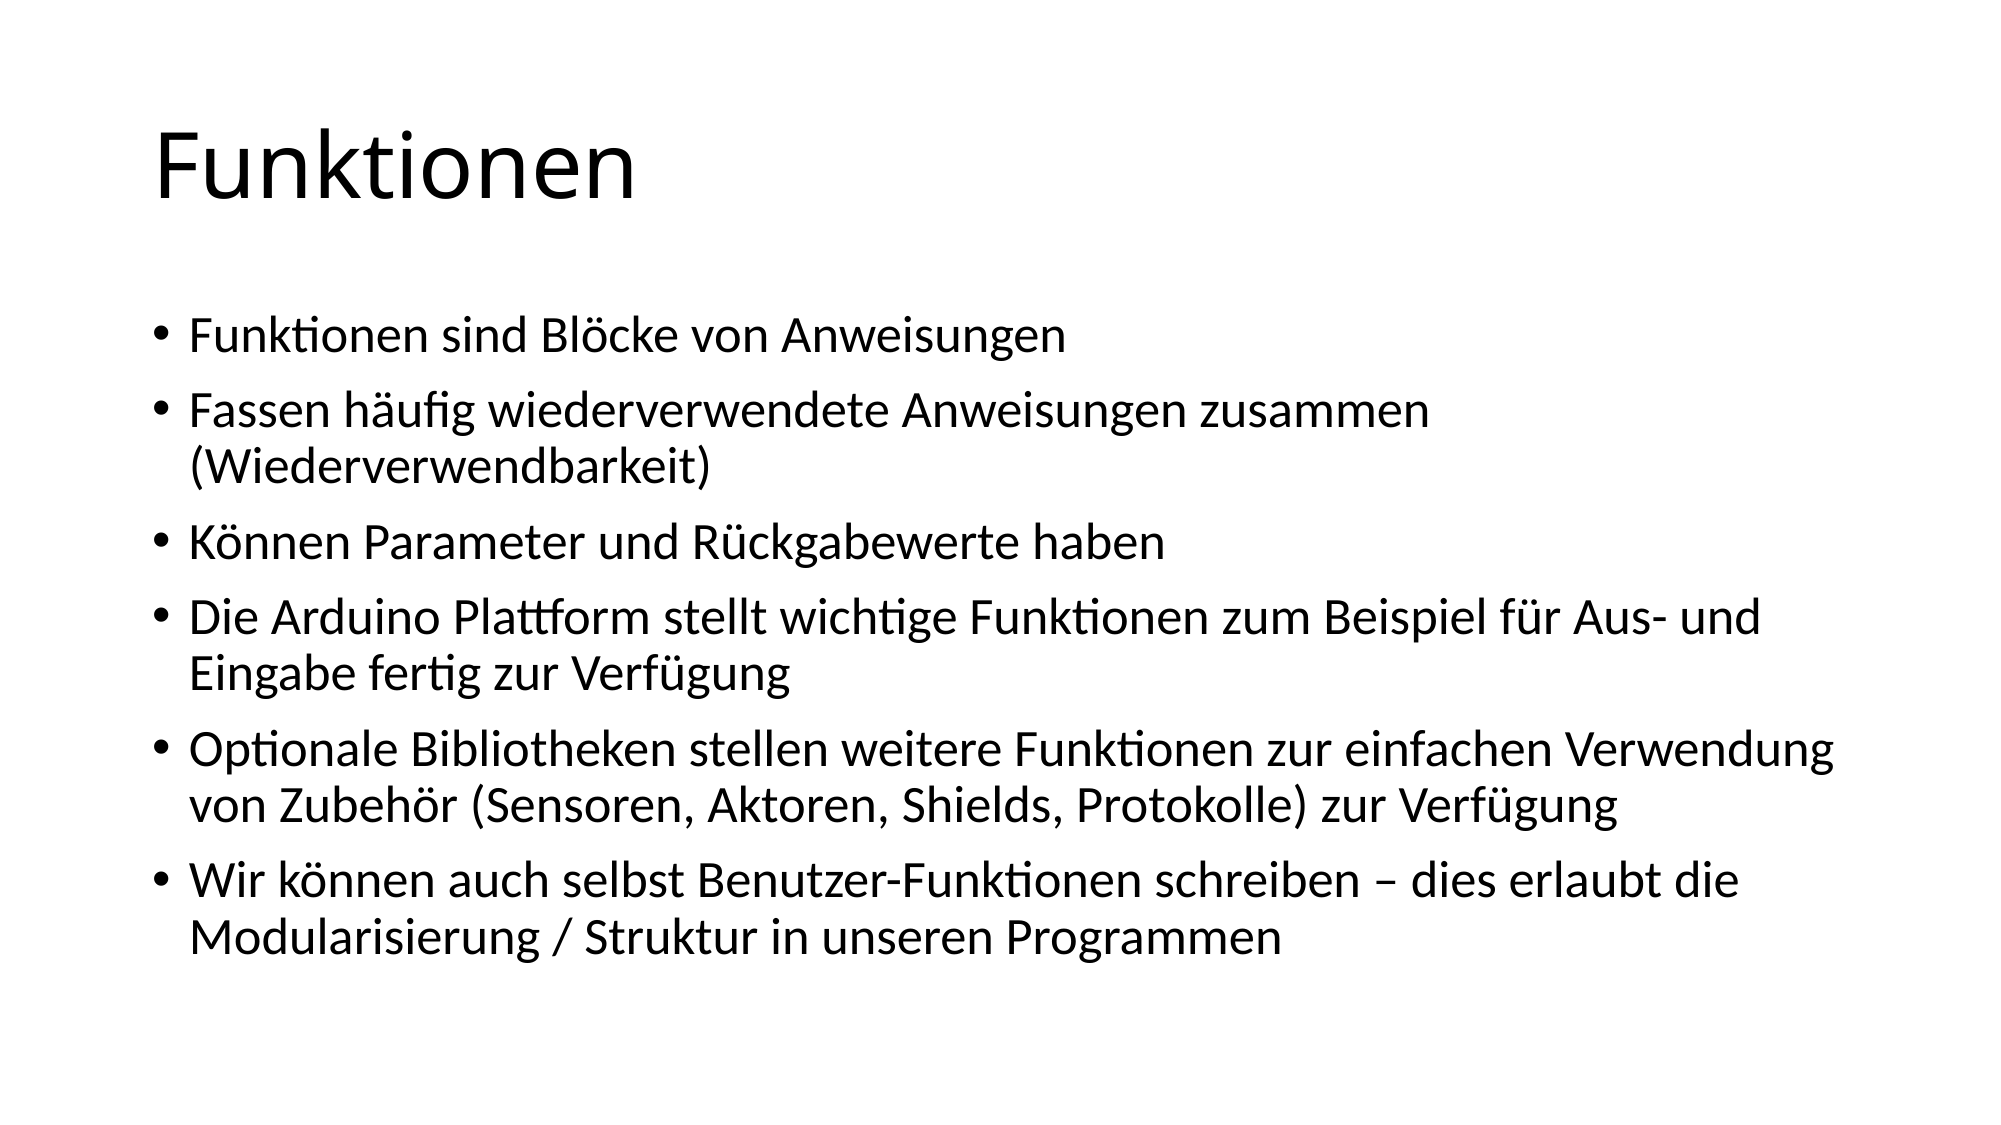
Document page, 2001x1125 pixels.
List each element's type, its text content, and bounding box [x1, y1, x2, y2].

list Funktionen sind Blöcke von Anweisungen Fassen häufig wiederverwendete Anweisungen zusammen (Wiederverwendbarkeit) Können Parameter und Rückgabewerte haben Die Arduino Plattform stellt wichtige Funktionen zum Beispiel für Aus- und Eingabe fertig zur Verfügung Optionale Bibliotheken stellen weitere Funktionen zur einfachen Verwendung von Zubehör (Sensoren, Aktoren, Shields, Protokolle) zur Verfügung Wir können auch selbst Benutzer-Funktionen schreiben – dies erlaubt die Modularisierung / Struktur in unseren Programmen [137, 299, 1863, 1014]
title Funktionen [137, 59, 1863, 278]
